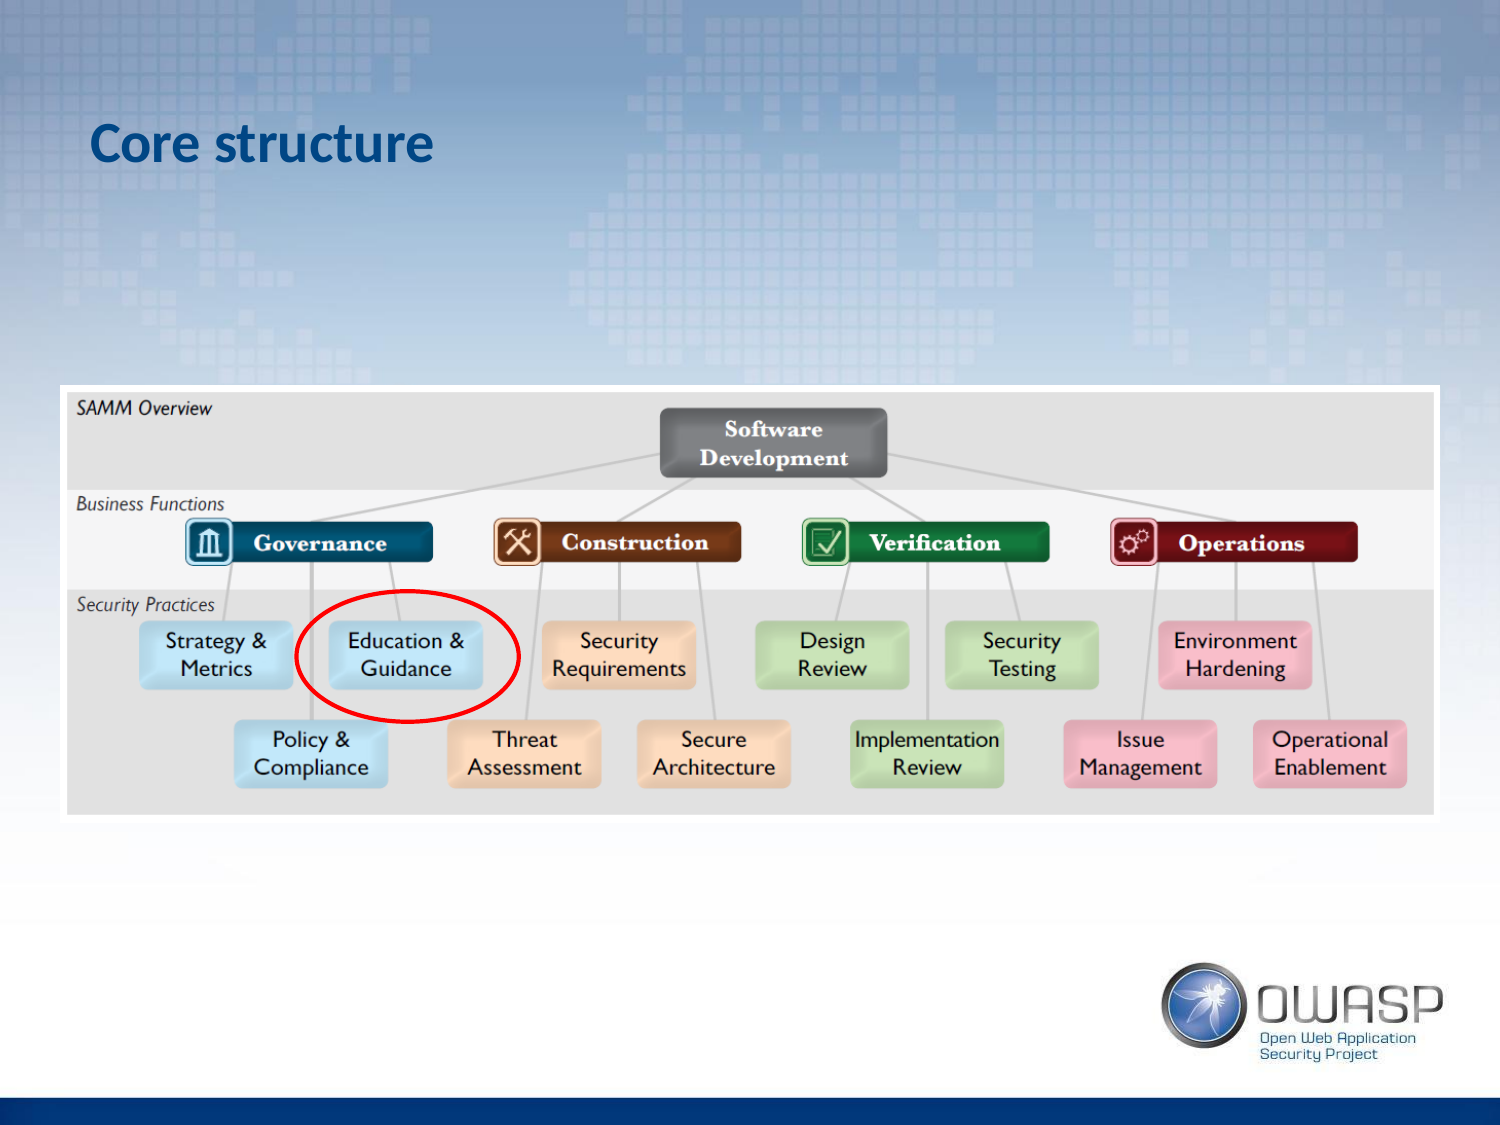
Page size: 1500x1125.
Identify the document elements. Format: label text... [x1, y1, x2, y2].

picture [0, 0, 1500, 1125]
title Core structure [75, 45, 1425, 233]
